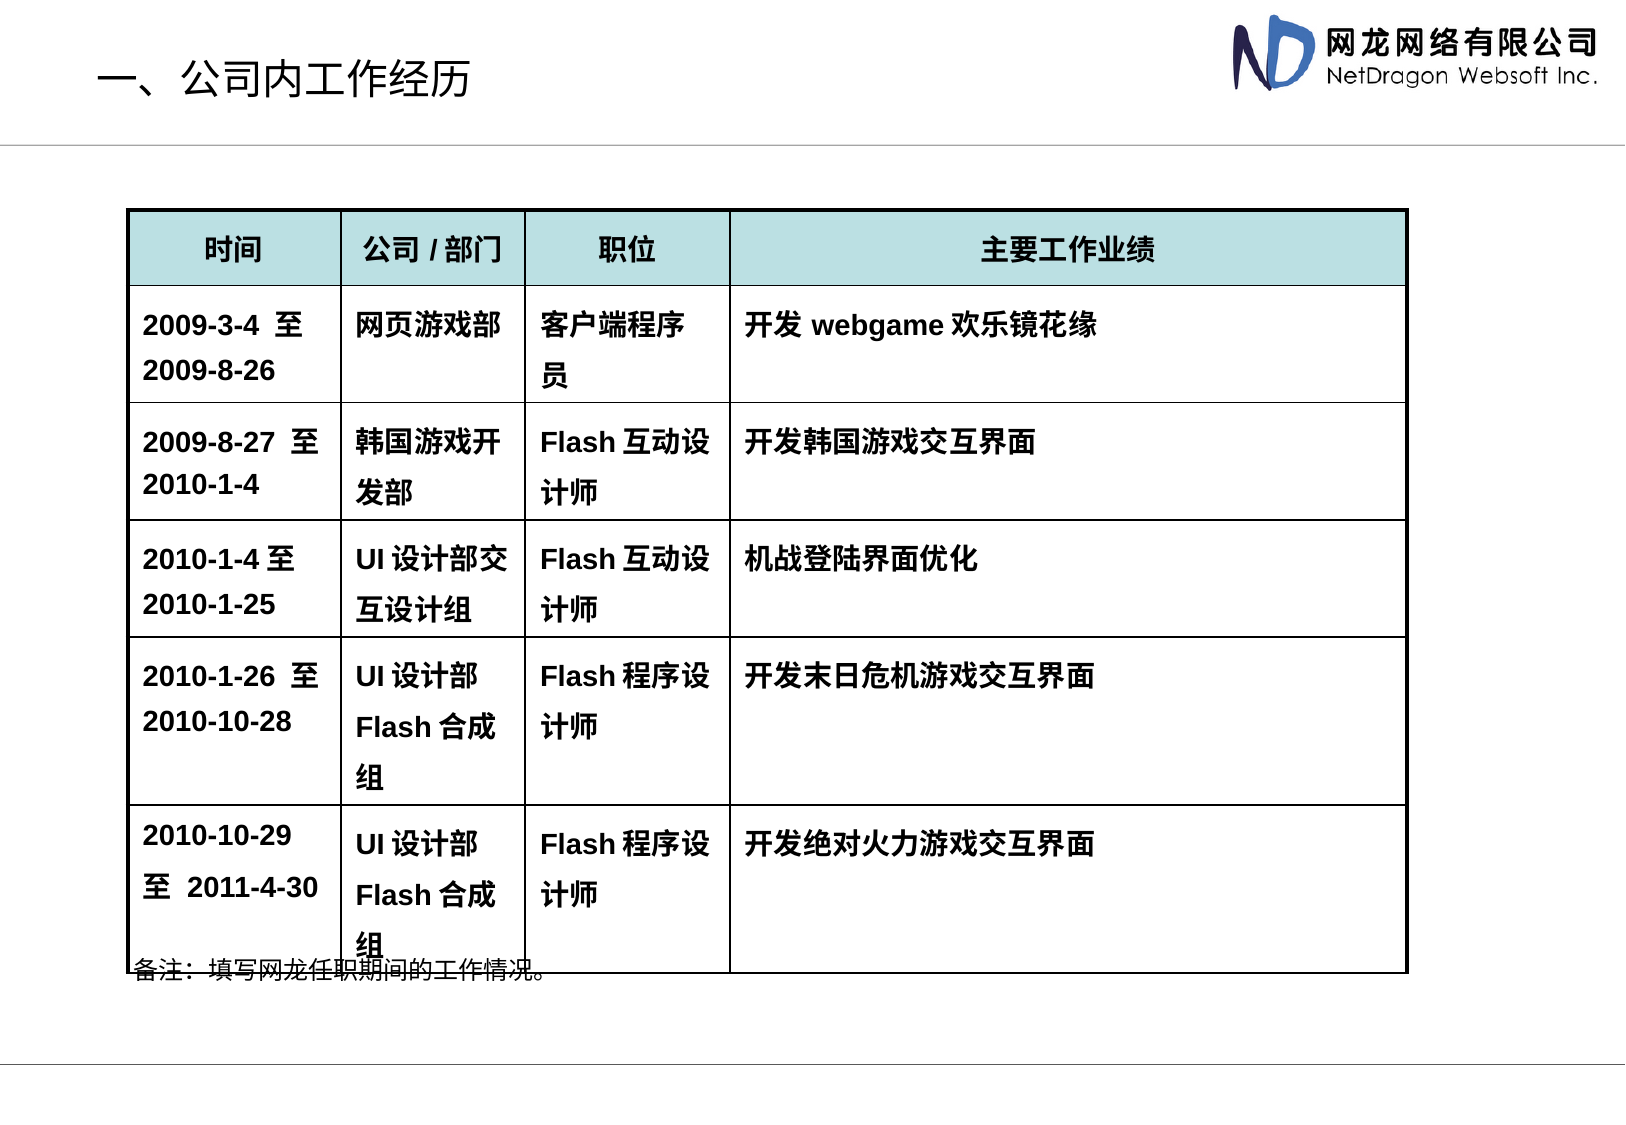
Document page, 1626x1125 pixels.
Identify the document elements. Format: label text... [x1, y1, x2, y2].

table_header 时间 [130, 212, 340, 285]
table_cell UI设计部交互设计组 [342, 521, 524, 636]
table_cell 网页游戏部 [342, 286, 524, 402]
table_cell 2010-10-29 至 2011-4-30 [130, 806, 340, 947]
table_cell Flash互动设计师 [526, 403, 729, 519]
table_cell 开发webgame欢乐镜花缘 [731, 286, 1405, 402]
table_cell 开发绝对火力游戏交互界面 [731, 806, 1405, 947]
table_header 职位 [526, 212, 729, 285]
table_cell Flash程序设计师 [526, 806, 729, 947]
text_box 备注：填写网龙任职期间的工作情况。 [118, 947, 1411, 993]
table_cell 机战登陆界面优化 [731, 521, 1405, 636]
table_cell UI设计部Flash合成组 [342, 806, 524, 947]
table_cell 客户端程序员 [526, 286, 729, 402]
table_cell Flash互动设计师 [526, 521, 729, 636]
table_cell 开发韩国游戏交互界面 [731, 403, 1405, 519]
table_cell 2009-3-4 至 2009-8-26 [130, 286, 340, 402]
table_cell Flash程序设计师 [526, 638, 729, 804]
table_cell 2009-8-27 至2010-1-4 [130, 403, 340, 519]
table_header 公司/部门 [342, 212, 524, 285]
table_cell 2010-1-26 至 2010-10-28 [130, 638, 340, 804]
table_cell 2010-1-4至 2010-1-25 [130, 521, 340, 636]
text_box 一、公司内工作经历 [81, 45, 1434, 139]
table_cell 开发末日危机游戏交互界面 [731, 638, 1405, 804]
table_cell UI设计部Flash合成组 [342, 638, 524, 804]
text_box [79, 181, 799, 1037]
picture [1209, 0, 1625, 103]
table_cell 韩国游戏开发部 [342, 403, 524, 519]
table_header 主要工作业绩 [731, 212, 1405, 285]
